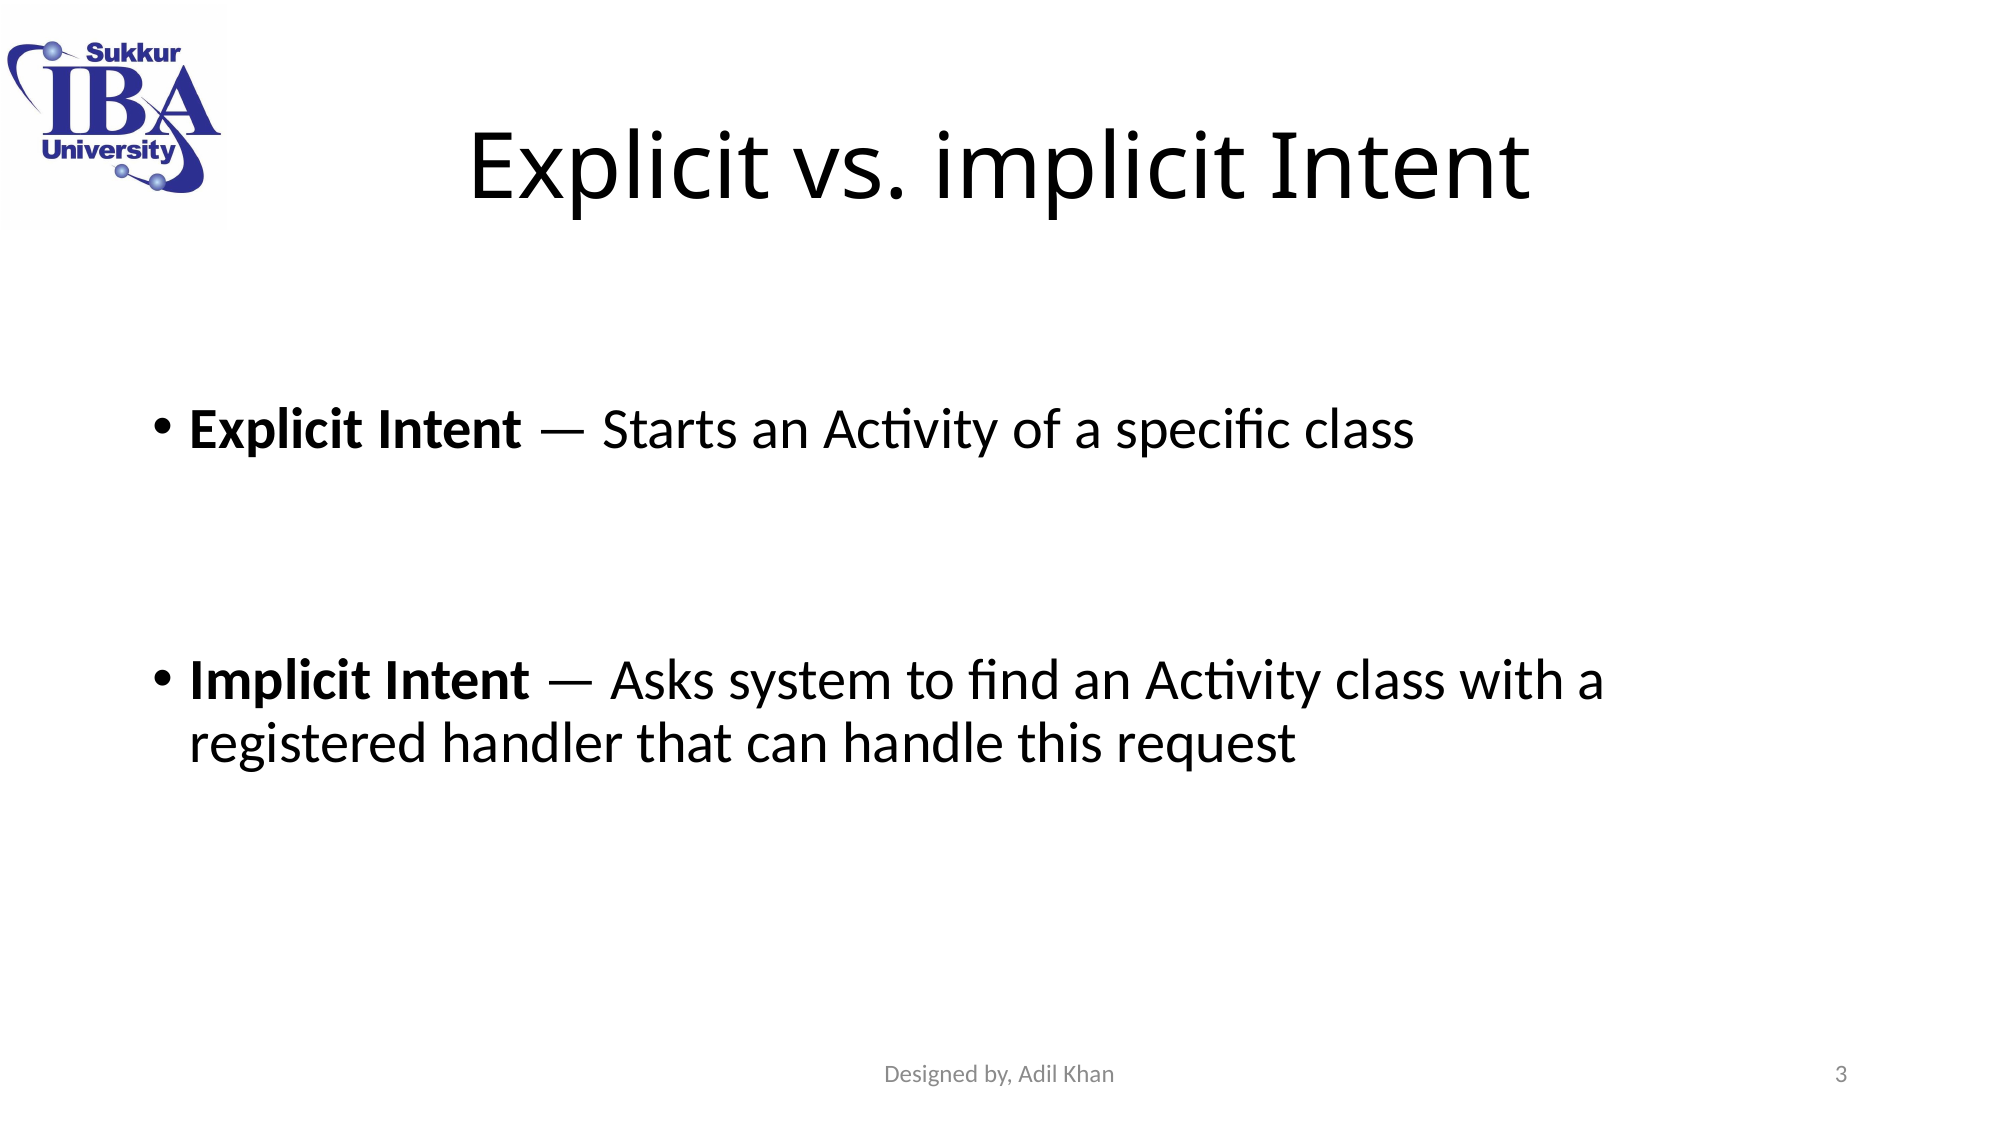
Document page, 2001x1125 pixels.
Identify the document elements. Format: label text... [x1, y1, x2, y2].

slide_number 3 [1412, 1042, 1863, 1103]
picture [1, 4, 227, 230]
footer Designed by, Adil Khan [662, 1042, 1338, 1103]
title Explicit vs. implicit Intent [137, 59, 1863, 278]
list Explicit Intent — Starts an Activity of a specific class Implicit Intent — Asks system to find an Activity class with a registered handler that can handle this request [137, 299, 1863, 1014]
